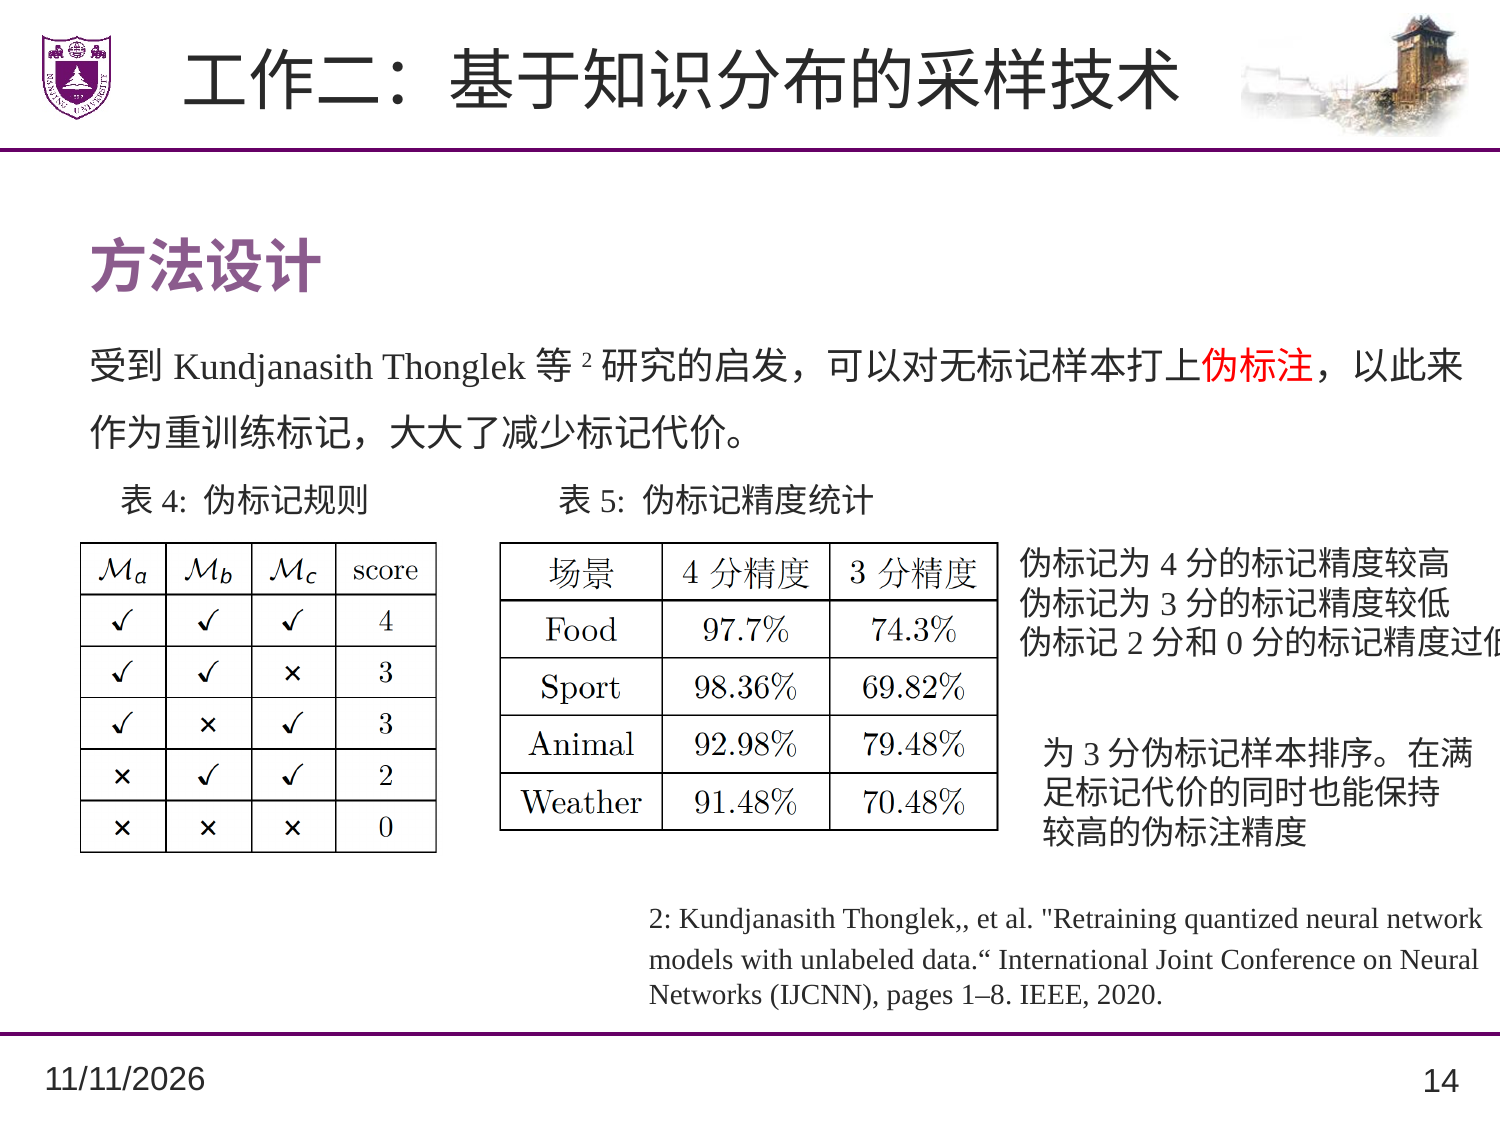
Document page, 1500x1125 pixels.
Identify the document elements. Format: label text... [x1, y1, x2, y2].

text_box 表4: 伪标记规则 [105, 471, 388, 527]
picture [42, 35, 111, 120]
text_box 方法设计 [74, 172, 1426, 307]
picture [495, 539, 1005, 833]
text_box 表5: 伪标记精度统计 [543, 471, 907, 527]
text_box 2: Kundjanasith Thonglek,, et al. "Retraining quantized neural network models with unlabeled data.“ International Joint Conference on Neural Networks (IJCNN), pages 1–8. IEEE, 2020. [528, 889, 1500, 972]
text_box 为3分伪标记样本排序。在满足标记代价的同时也能保持较高的伪标注精度 [1027, 724, 1489, 859]
text_box 伪标记为4分的标记精度较高 伪标记为3分的标记精度较低 伪标记2分和0分的标记精度过低 [1004, 534, 1500, 670]
title 工作二：基于知识分布的采样技术 [135, 30, 1234, 123]
text_box 受到Kundjanasith Thonglek等2研究的启发，可以对无标记样本打上伪标注，以此来作为重训练标记，大大了减少标记代价。 [74, 311, 1490, 462]
picture [74, 539, 444, 856]
picture [1222, 0, 1500, 137]
